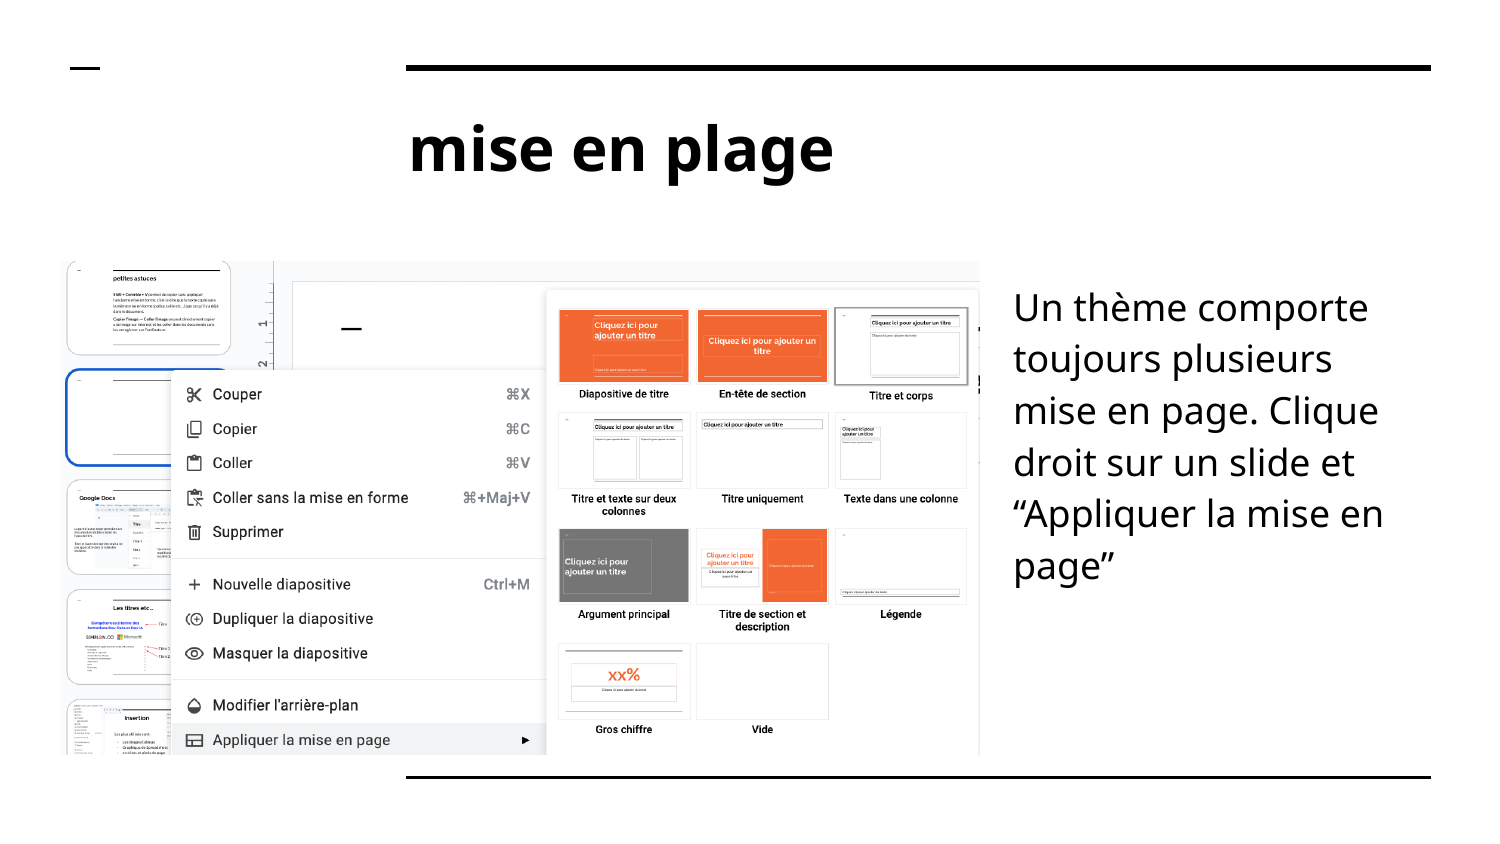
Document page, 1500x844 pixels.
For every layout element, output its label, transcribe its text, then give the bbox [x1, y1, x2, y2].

list Un thème comporte toujours plusieurs mise en page. Clique droit sur un slide et “Appliquer la mise en page” [998, 261, 1433, 755]
title mise en plage [393, 94, 1431, 199]
picture [59, 261, 980, 755]
